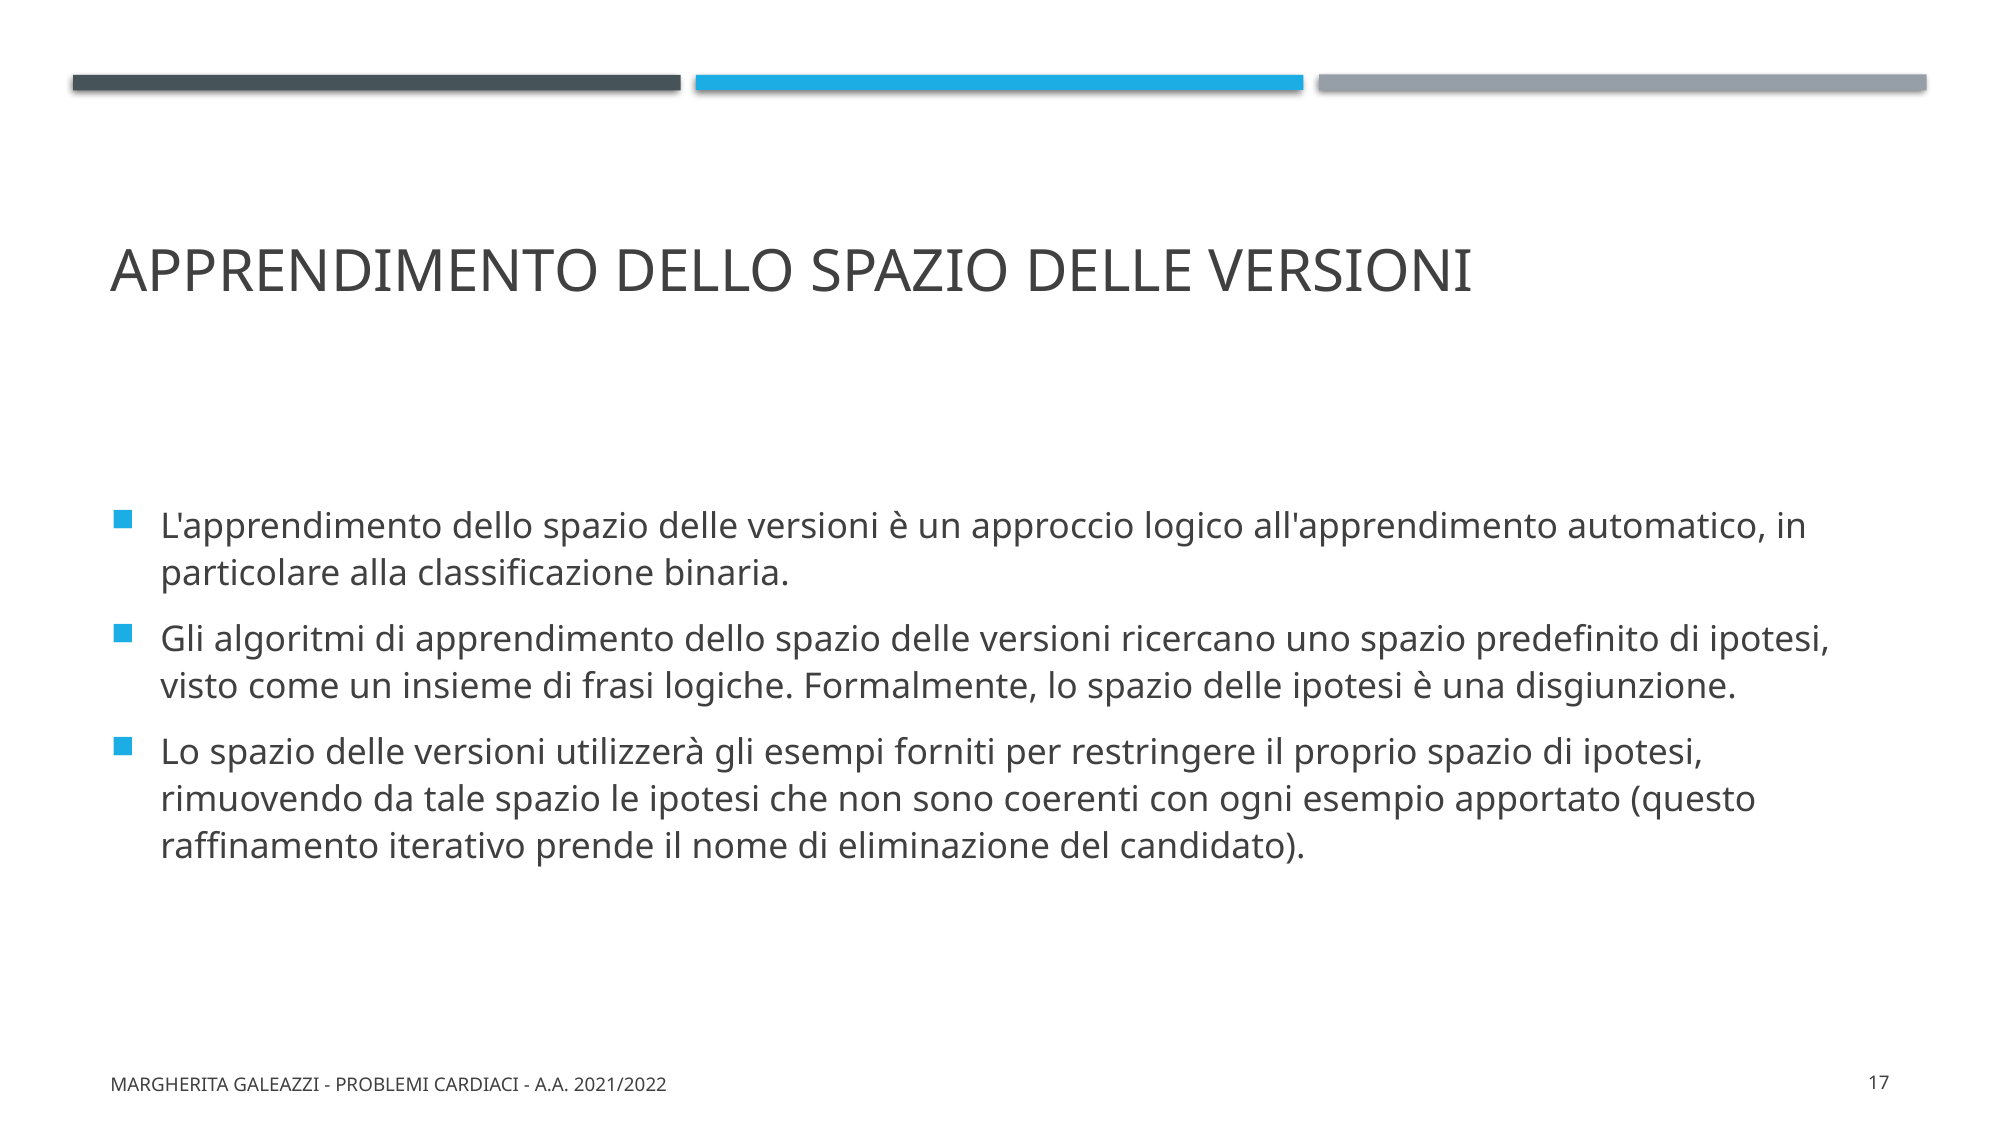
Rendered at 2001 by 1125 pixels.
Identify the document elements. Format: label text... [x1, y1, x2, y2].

title Apprendimento dello spazio delle versioni [95, 115, 1905, 311]
list L'apprendimento dello spazio delle versioni è un approccio logico all'apprendimento automatico, in particolare alla classificazione binaria. Gli algoritmi di apprendimento dello spazio delle versioni ricercano uno spazio predefinito di ipotesi, visto come un insieme di frasi logiche. Formalmente, lo spazio delle ipotesi è una disgiunzione. Lo spazio delle versioni utilizzerà gli esempi forniti per restringere il proprio spazio di ipotesi, rimuovendo da tale spazio le ipotesi che non sono coerenti con ogni esempio apportato (questo raffinamento iterativo prende il nome di eliminazione del candidato). [95, 383, 1905, 981]
slide_number 17 [1732, 1053, 1905, 1114]
footer Margherita Galeazzi - Problemi cardiaci - A.A. 2021/2022 [95, 1053, 1230, 1114]
